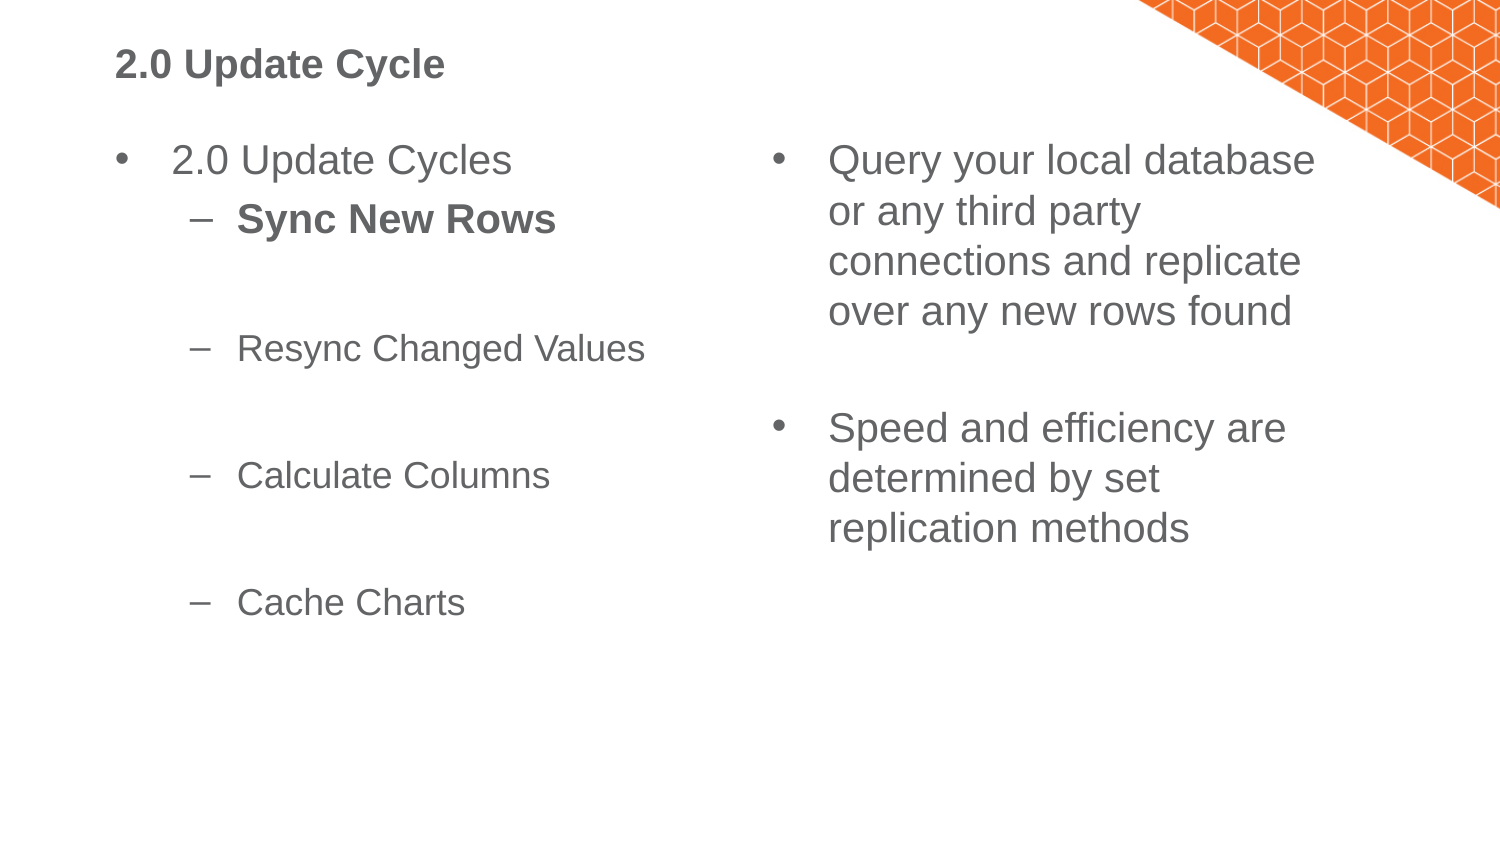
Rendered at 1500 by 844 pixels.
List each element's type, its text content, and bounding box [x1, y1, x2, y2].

picture [0, 0, 1500, 844]
list 2.0 Update Cycles Sync New Rows Resync Changed Values Calculate Columns Cache Charts [99, 125, 714, 770]
text_box Query your local database or any third party connections and replicate over any new rows found Speed and efficiency are determined by set replication methods [756, 125, 1371, 770]
title 2.0 Update Cycle [99, 29, 1371, 95]
